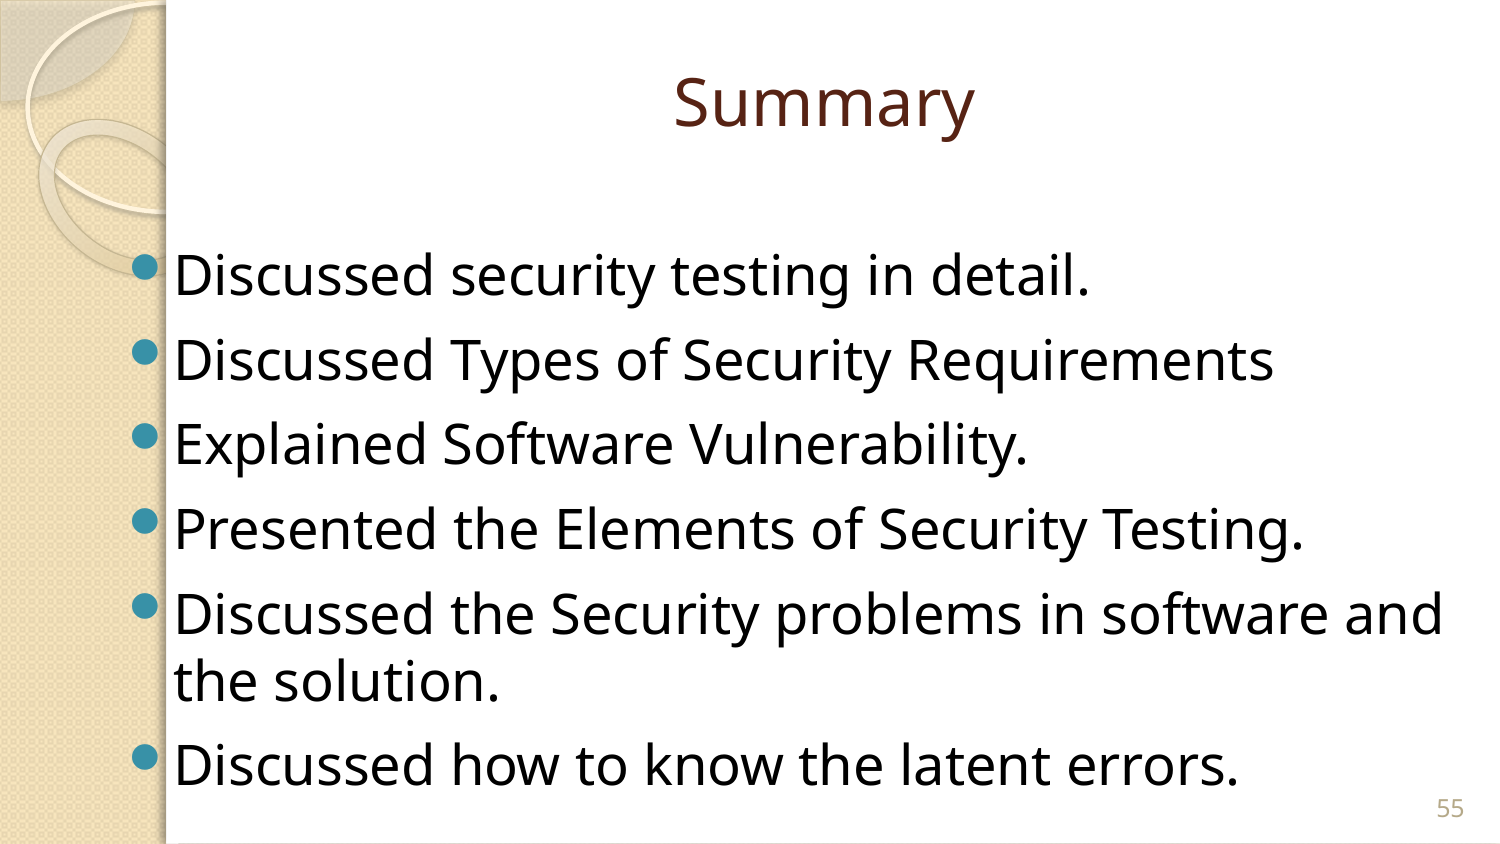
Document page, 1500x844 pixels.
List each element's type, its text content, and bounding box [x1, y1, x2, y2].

list Discussed security testing in detail. Discussed Types of Security Requirements Explained Software Vulnerability. Presented the Elements of Security Testing. Discussed the Security problems in software and the solution. Discussed how to know the latent errors. [112, 146, 1475, 810]
title Summary [187, 28, 1463, 146]
slide_number 55 [1413, 775, 1488, 835]
